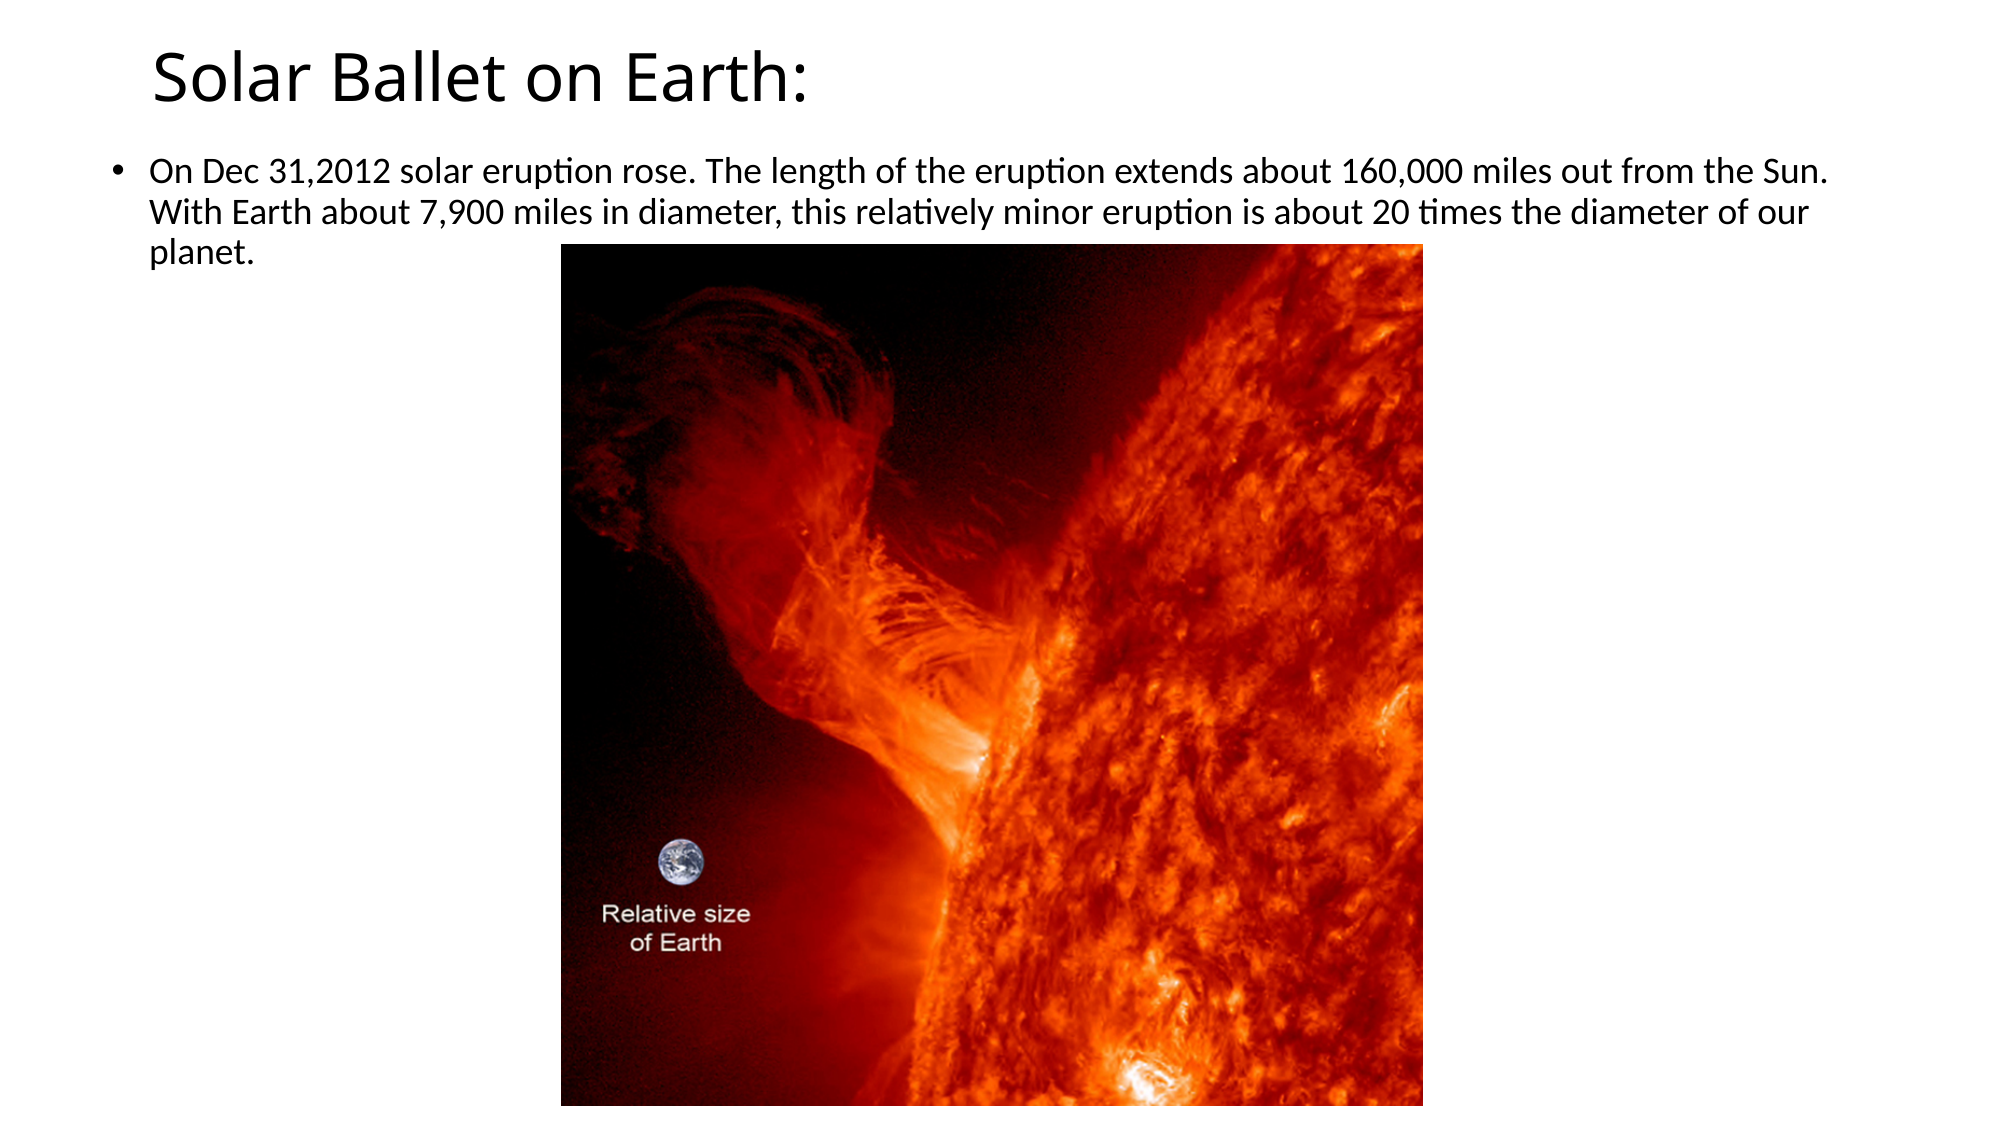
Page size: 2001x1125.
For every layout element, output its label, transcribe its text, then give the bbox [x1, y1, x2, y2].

title Solar Ballet on Earth: [137, 36, 1863, 125]
list On Dec 31,2012 solar eruption rose. The length of the eruption extends about 160,000 miles out from the Sun. With Earth about 7,900 miles in diameter, this relatively minor eruption is about 20 times the diameter of our planet. [96, 144, 1863, 1125]
picture [561, 244, 1423, 1106]
